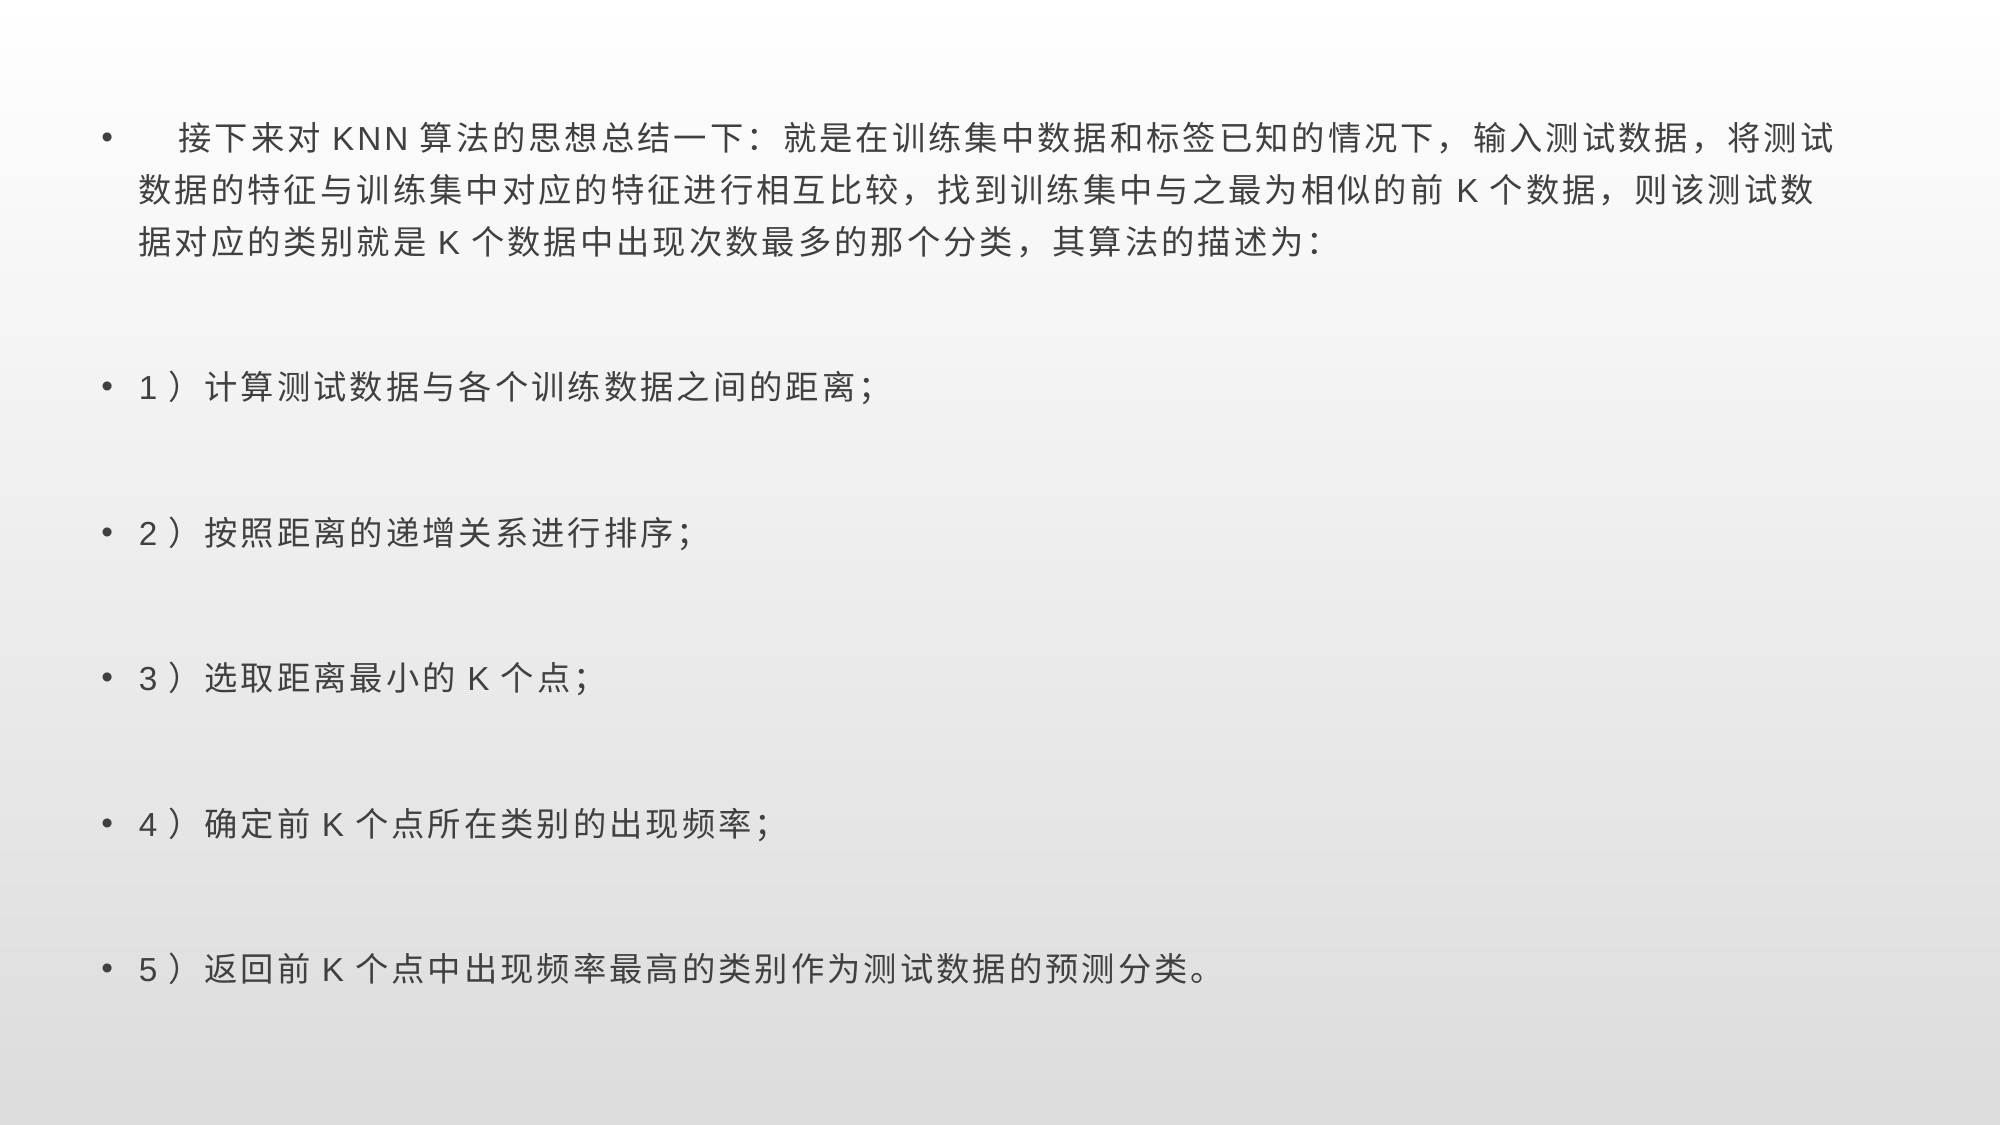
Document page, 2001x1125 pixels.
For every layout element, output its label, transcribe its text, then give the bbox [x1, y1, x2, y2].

list 接下来对KNN算法的思想总结一下：就是在训练集中数据和标签已知的情况下，输入测试数据，将测试数据的特征与训练集中对应的特征进行相互比较，找到训练集中与之最为相似的前K个数据，则该测试数据对应的类别就是K个数据中出现次数最多的那个分类，其算法的描述为： 1）计算测试数据与各个训练数据之间的距离； 2）按照距离的递增关系进行排序； 3）选取距离最小的K个点； 4）确定前K个点所在类别的出现频率； 5）返回前K个点中出现频率最高的类别作为测试数据的预测分类。 [84, 44, 1865, 872]
